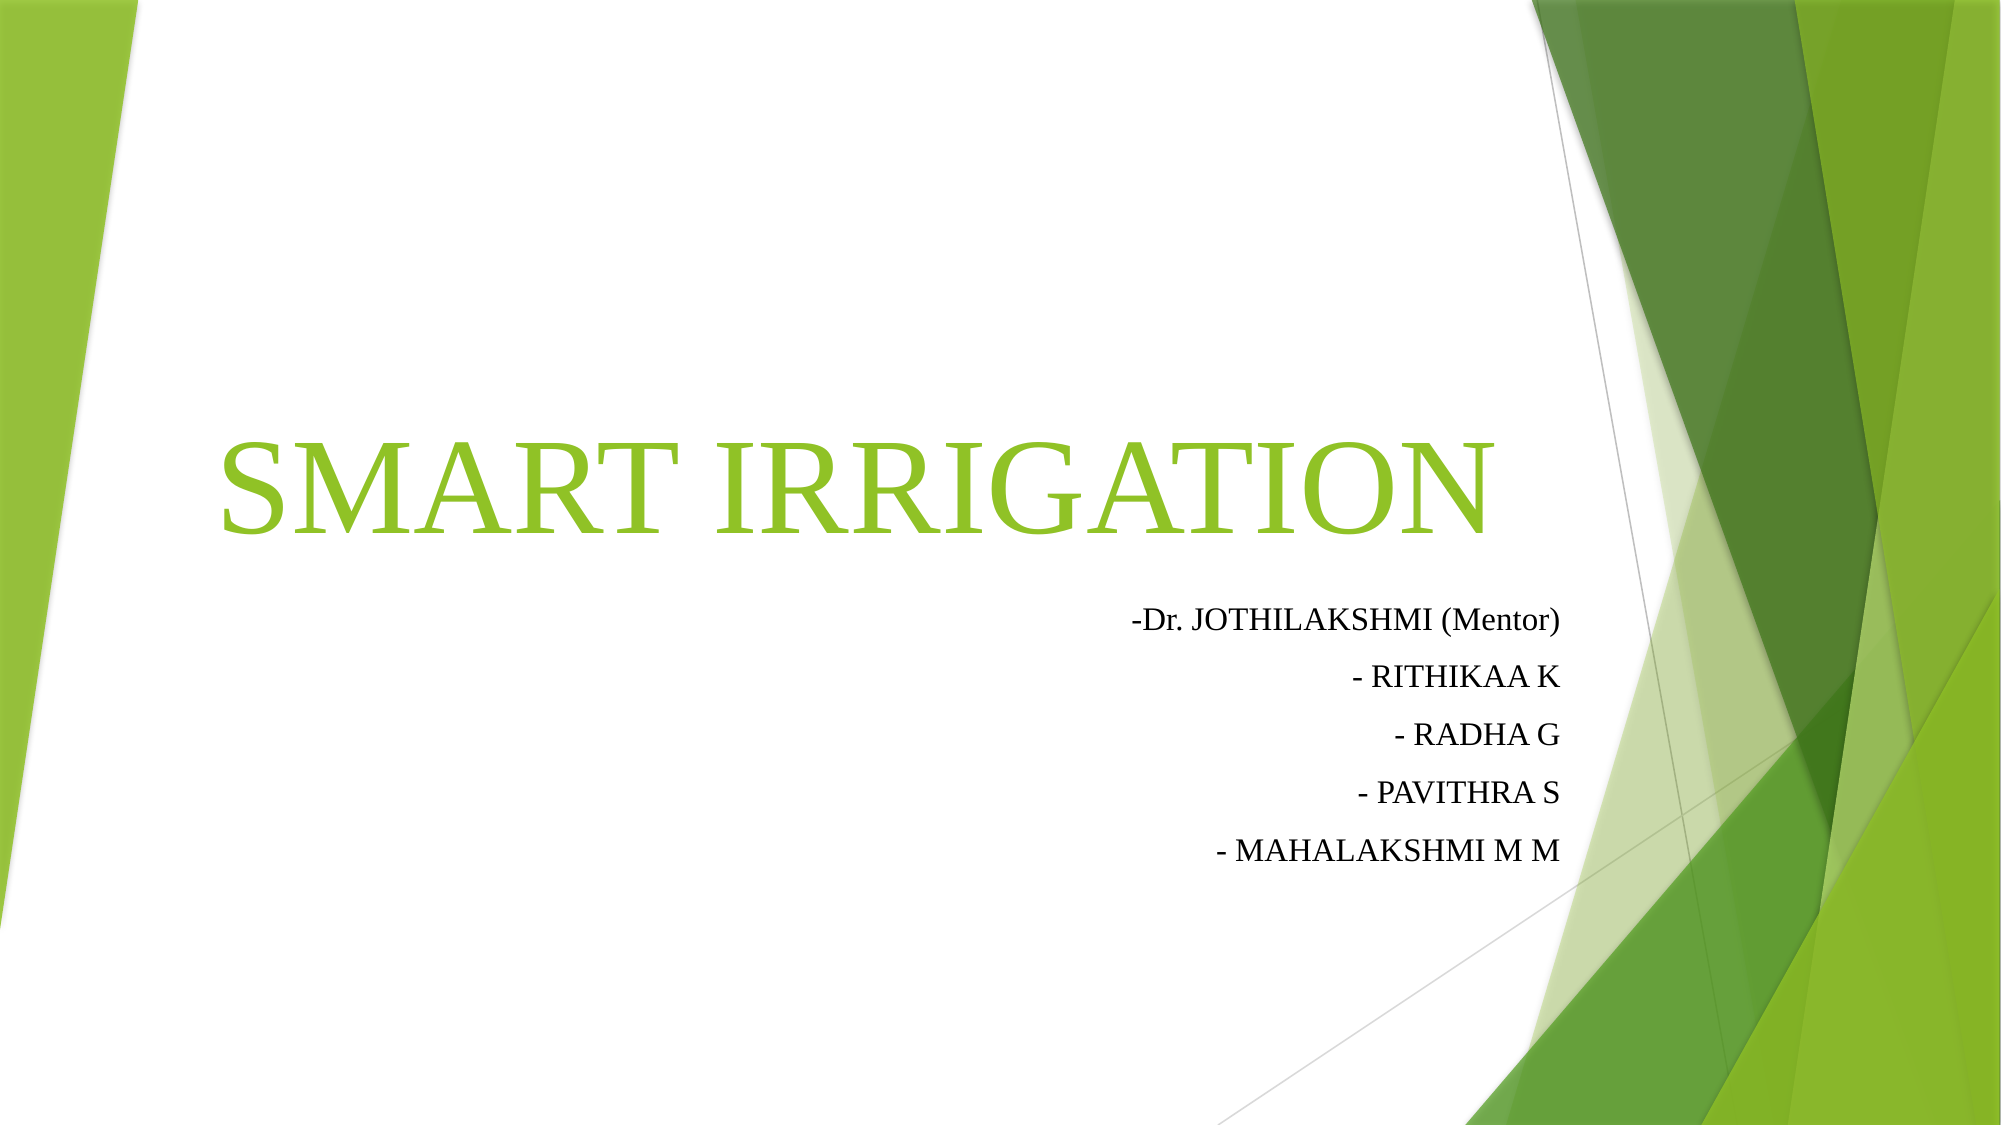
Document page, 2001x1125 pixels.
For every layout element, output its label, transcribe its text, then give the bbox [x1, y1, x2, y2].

subtitle -Dr. JOTHILAKSHMI (Mentor) - RITHIKAA K - RADHA G - PAVITHRA S - MAHALAKSHMI M M [247, 589, 1576, 878]
title SMART IRRIGATION [192, 298, 1522, 569]
